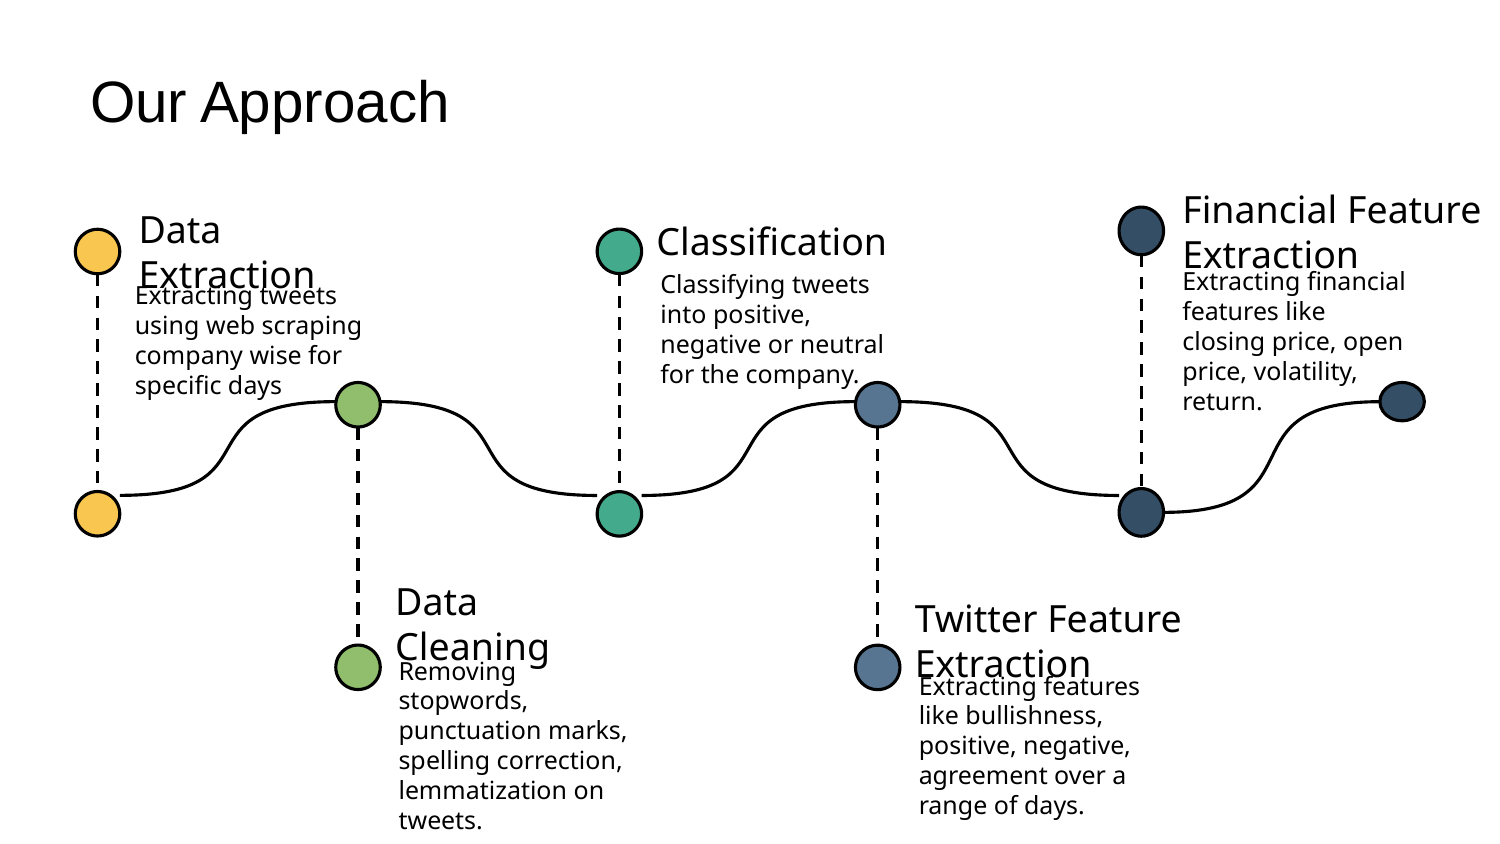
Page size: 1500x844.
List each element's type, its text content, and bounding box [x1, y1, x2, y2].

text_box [596, 209, 907, 537]
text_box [335, 382, 646, 803]
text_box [855, 382, 1332, 803]
text_box Our Approach [75, 49, 564, 144]
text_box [74, 220, 385, 537]
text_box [1118, 197, 1500, 537]
